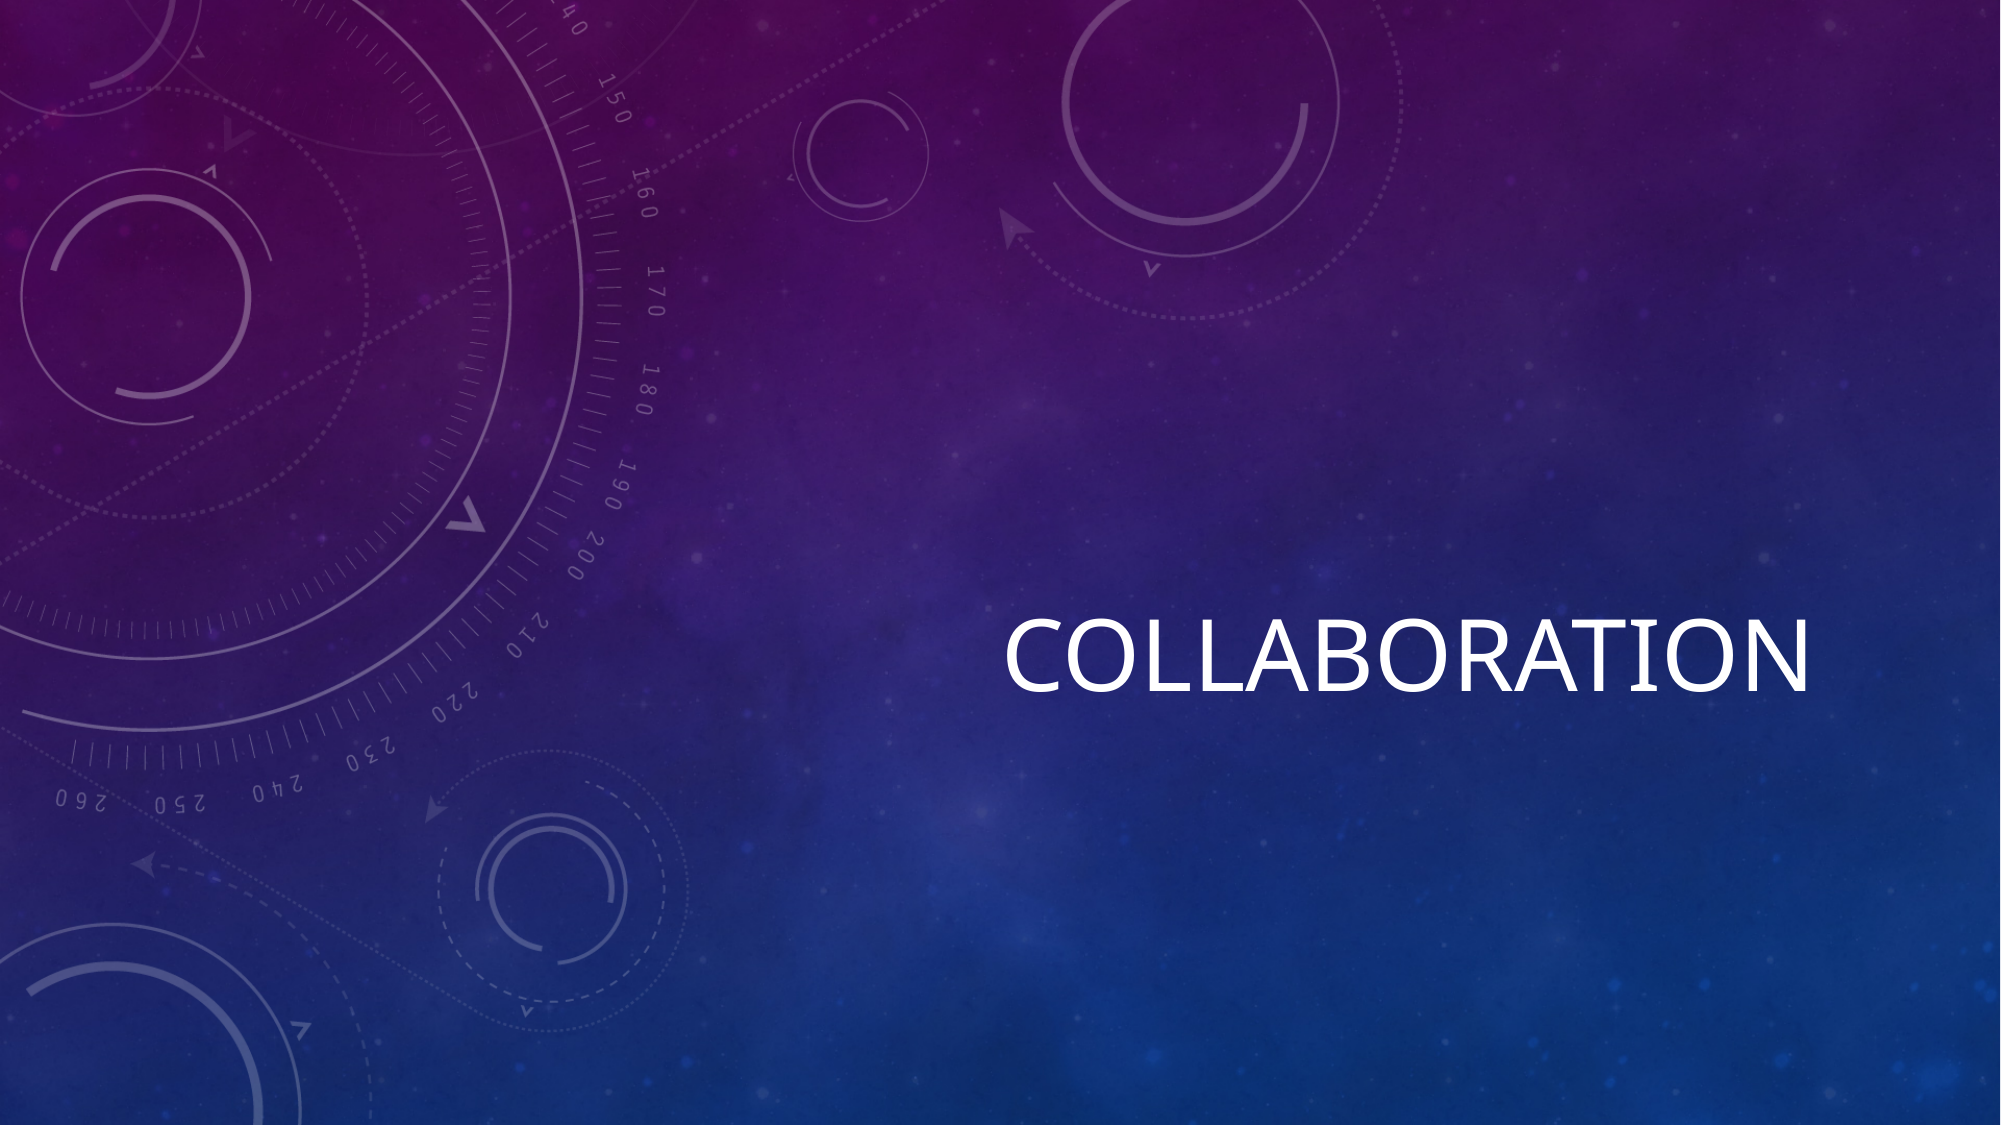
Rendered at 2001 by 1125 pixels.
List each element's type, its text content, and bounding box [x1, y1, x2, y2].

title Collaboration [650, 322, 1831, 720]
picture [0, 0, 2001, 1125]
